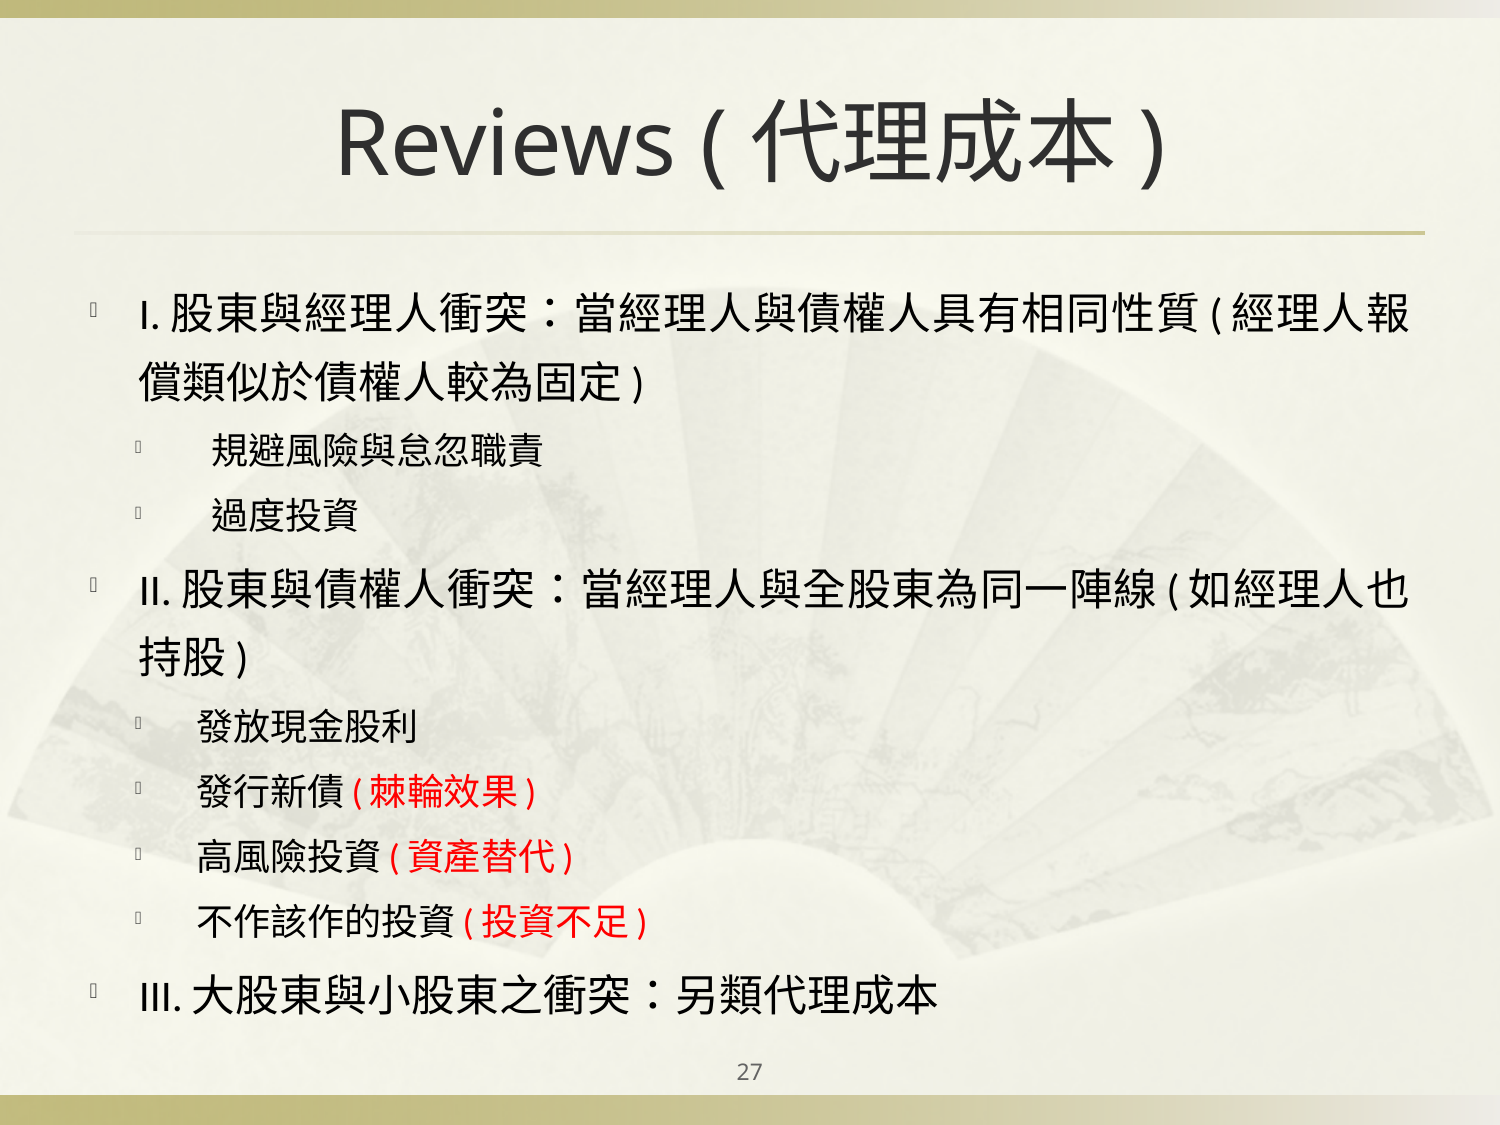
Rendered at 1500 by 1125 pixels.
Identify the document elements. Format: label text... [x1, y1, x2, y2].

slide_number 27 [675, 1050, 825, 1097]
list I.股東與經理人衝突：當經理人與債權人具有相同性質(經理人報償類似於債權人較為固定) 規避風險與怠忽職責 過度投資 II.股東與債權人衝突：當經理人與全股東為同一陣線(如經理人也持股) 發放現金股利 發行新債(棘輪效果) 高風險投資(資產替代) 不作該作的投資(投資不足) III.大股東與小股東之衝突：另類代理成本 [75, 262, 1425, 1032]
title Reviews (代理成本) [75, 45, 1425, 233]
